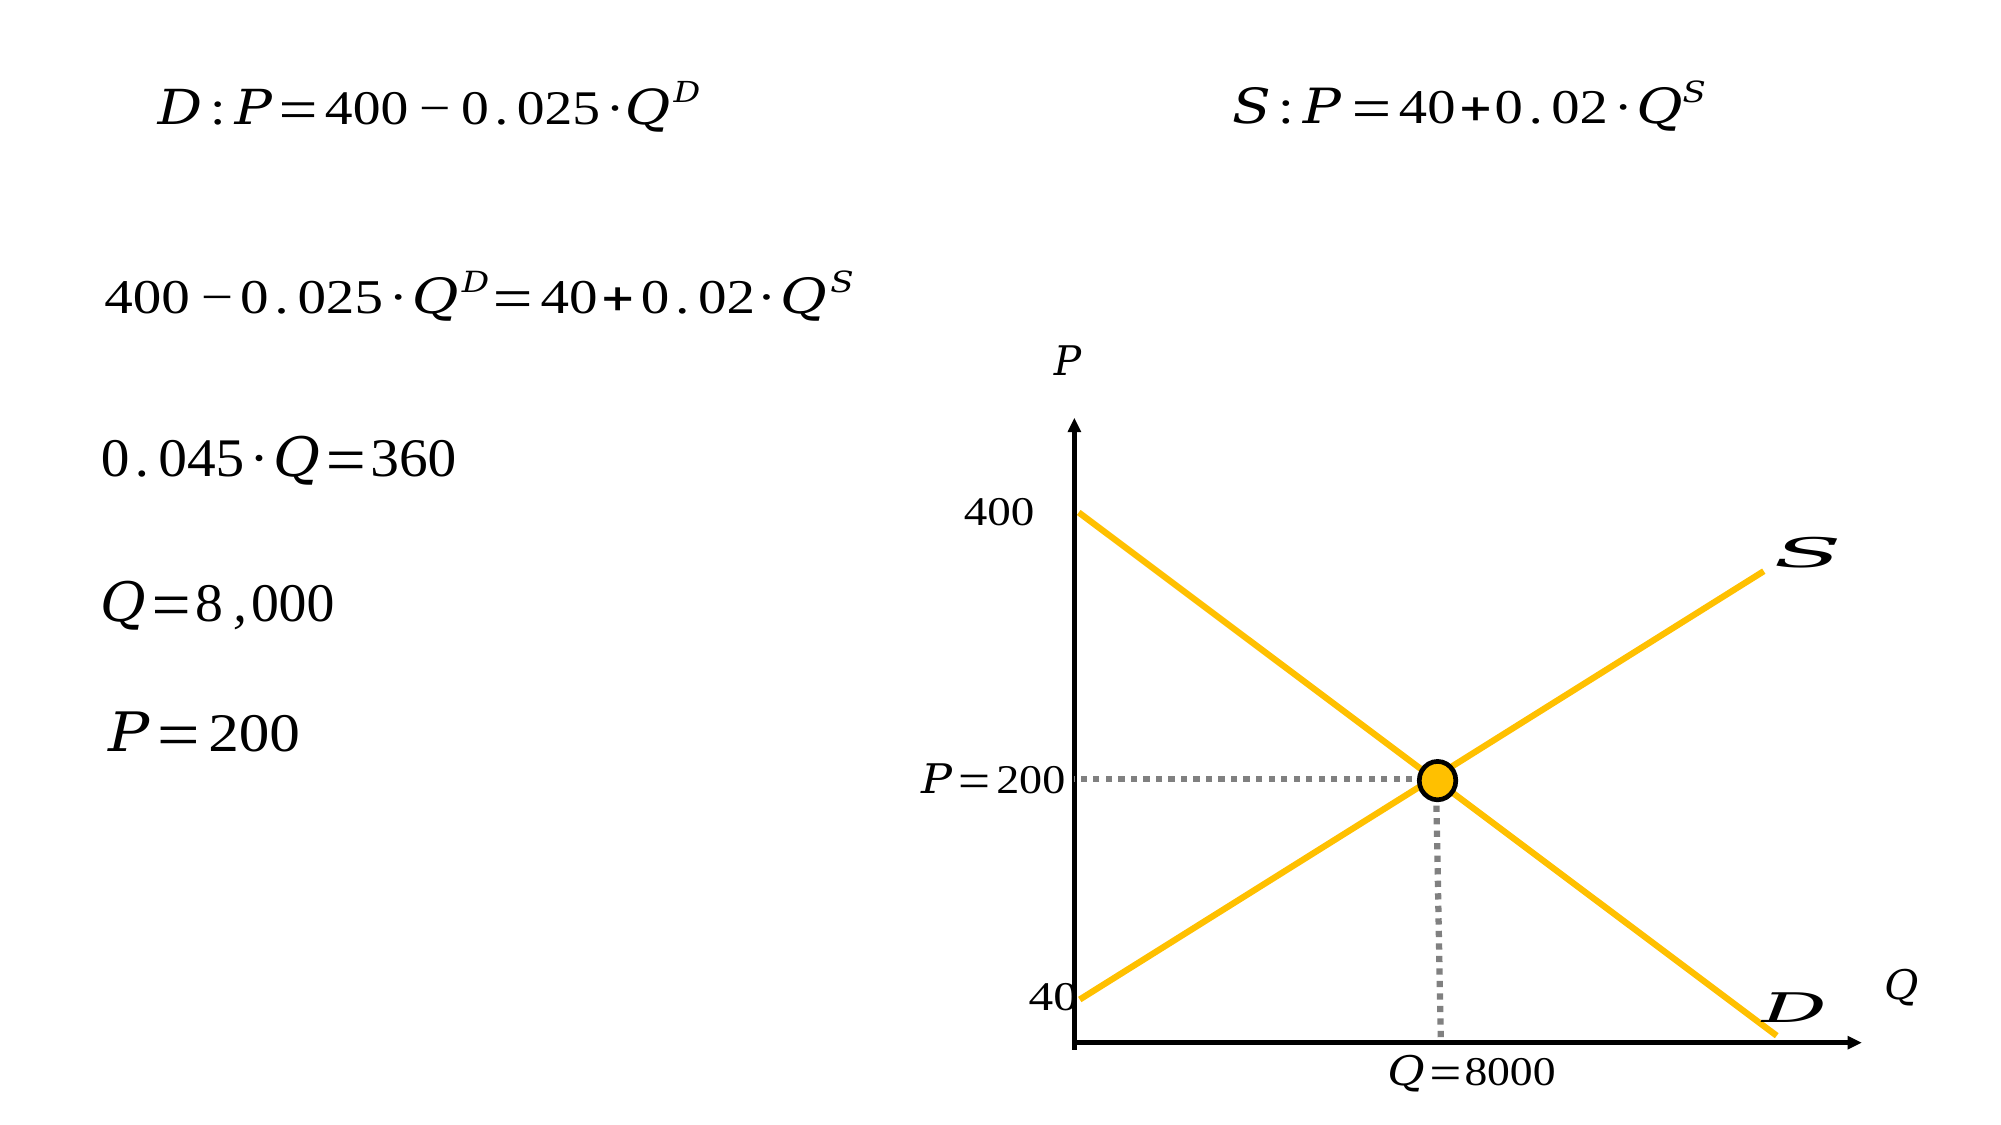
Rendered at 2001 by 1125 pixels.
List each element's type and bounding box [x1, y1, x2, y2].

text_box [1435, 780, 1441, 1039]
text_box [1051, 339, 1920, 1050]
